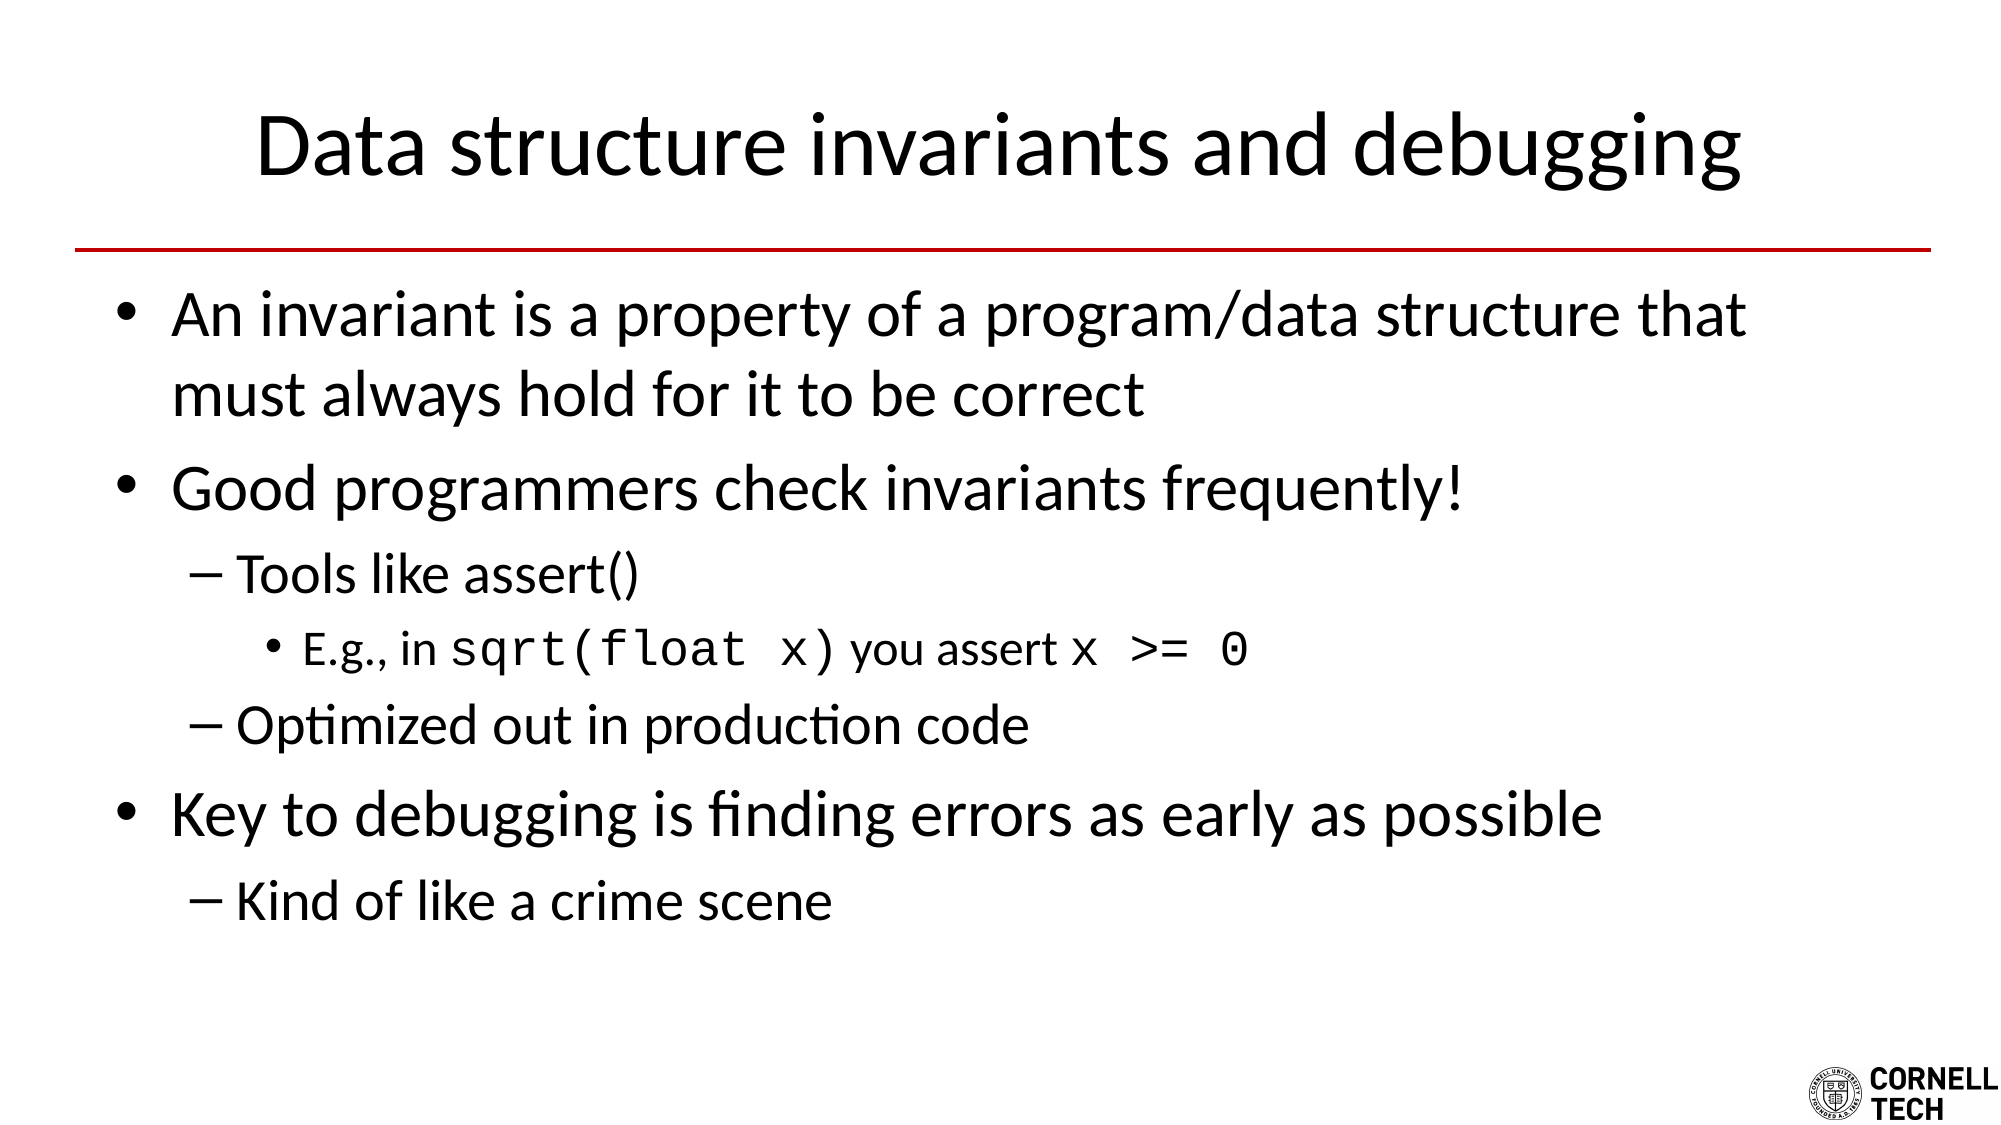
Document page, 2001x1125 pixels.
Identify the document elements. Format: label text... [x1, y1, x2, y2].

title Data structure invariants and debugging [99, 45, 1900, 233]
list An invariant is a property of a program/data structure that must always hold for it to be correct Good programmers check invariants frequently! Tools like assert() E.g., in sqrt(float x) you assert x >= 0 Optimized out in production code Key to debugging is finding errors as early as possible Kind of like a crime scene [99, 262, 1900, 1005]
picture [1809, 1067, 1998, 1120]
